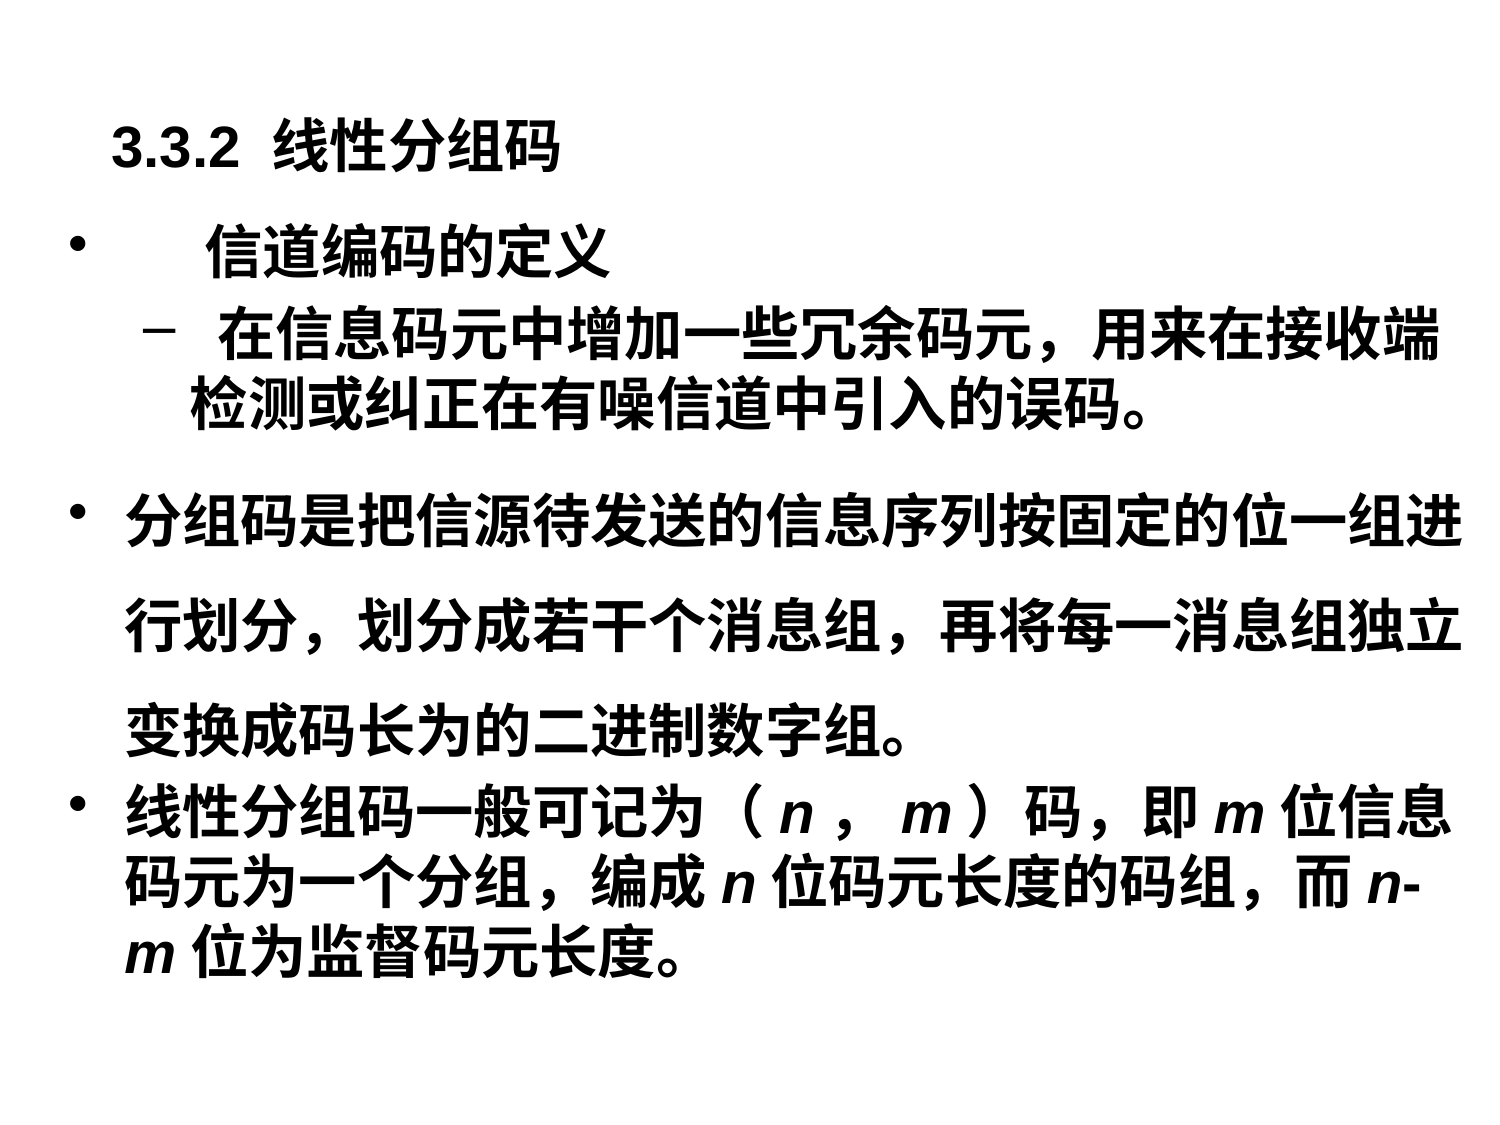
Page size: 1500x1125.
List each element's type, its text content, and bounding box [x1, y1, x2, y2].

text_box 3.3.2 线性分组码 [96, 101, 578, 187]
